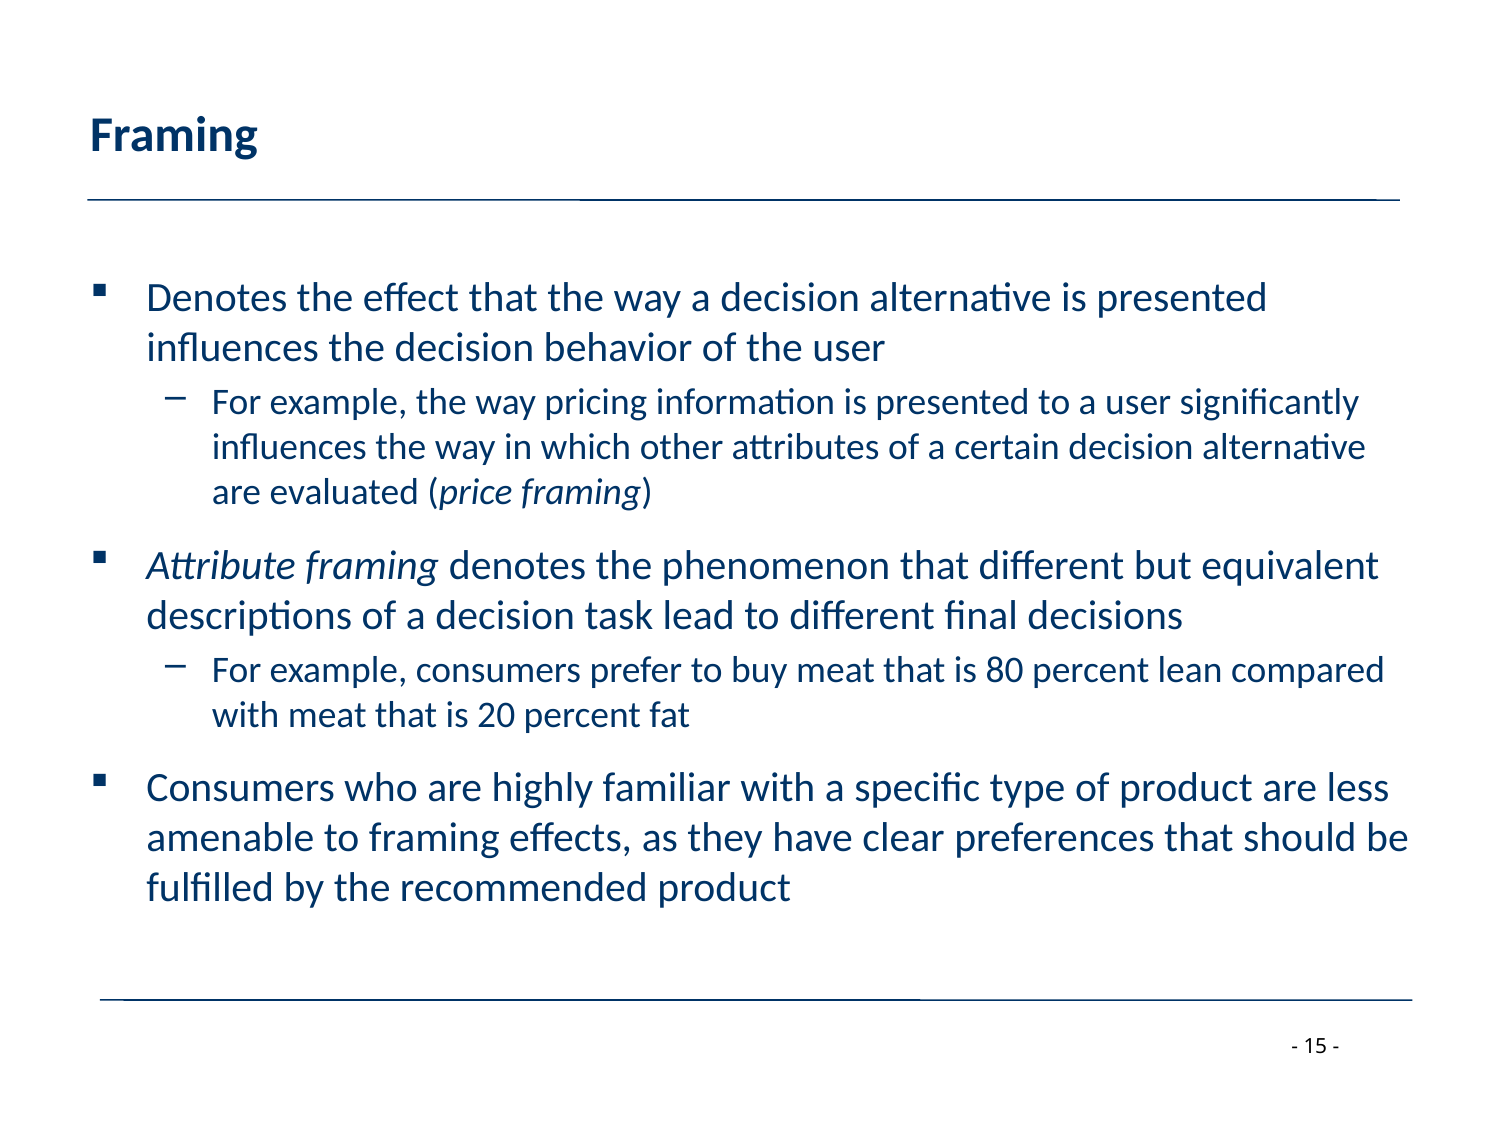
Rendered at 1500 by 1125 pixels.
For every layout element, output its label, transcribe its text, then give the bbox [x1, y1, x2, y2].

title Framing [74, 37, 1426, 226]
list Denotes the effect that the way a decision alternative is presented influences the decision behavior of the user For example, the way pricing information is presented to a user significantly influences the way in which other attributes of a certain decision alternative are evaluated (price framing) Attribute framing denotes the phenomenon that different but equivalent descriptions of a decision task lead to different final decisions For example, consumers prefer to buy meat that is 80 percent lean compared with meat that is 20 percent fat Consumers who are highly familiar with a specific type of product are less amenable to framing effects, as they have clear preferences that should be fulfilled by the recommended product [74, 262, 1426, 1006]
